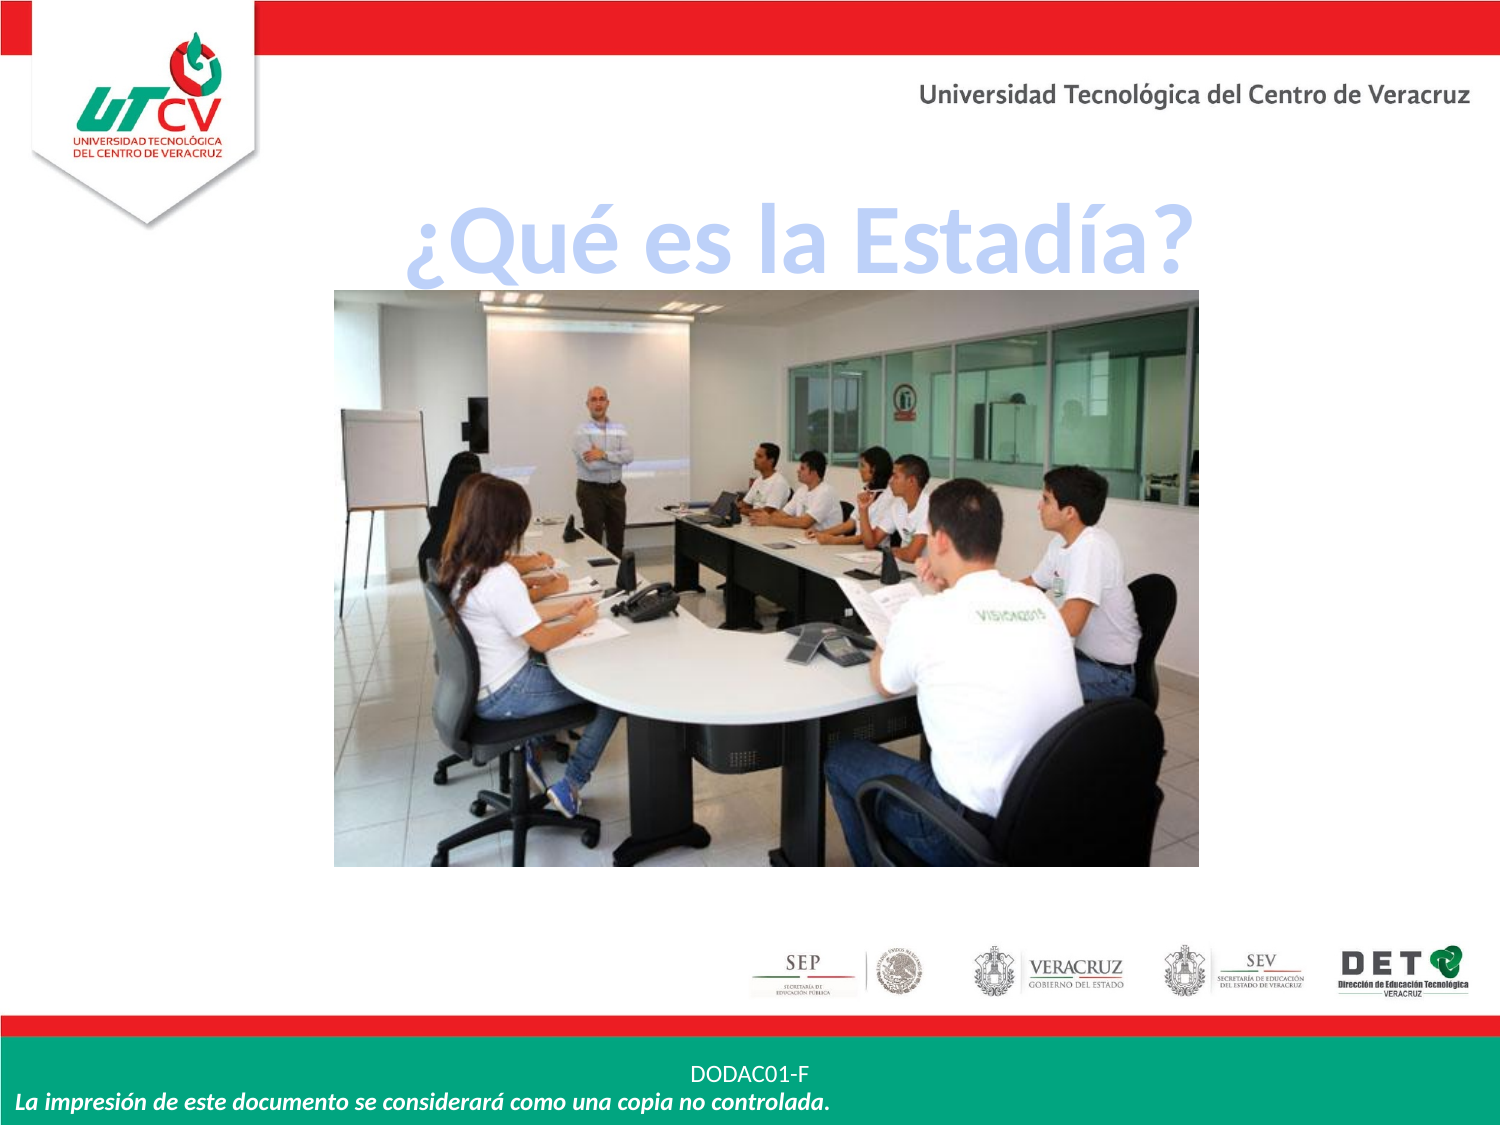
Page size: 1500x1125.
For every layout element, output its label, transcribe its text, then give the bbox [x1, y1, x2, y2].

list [334, 290, 1200, 867]
text_box ¿Qué es la Estadía? [383, 166, 1217, 303]
picture [0, 0, 1500, 1125]
footer DODAC01-F [512, 1042, 988, 1103]
